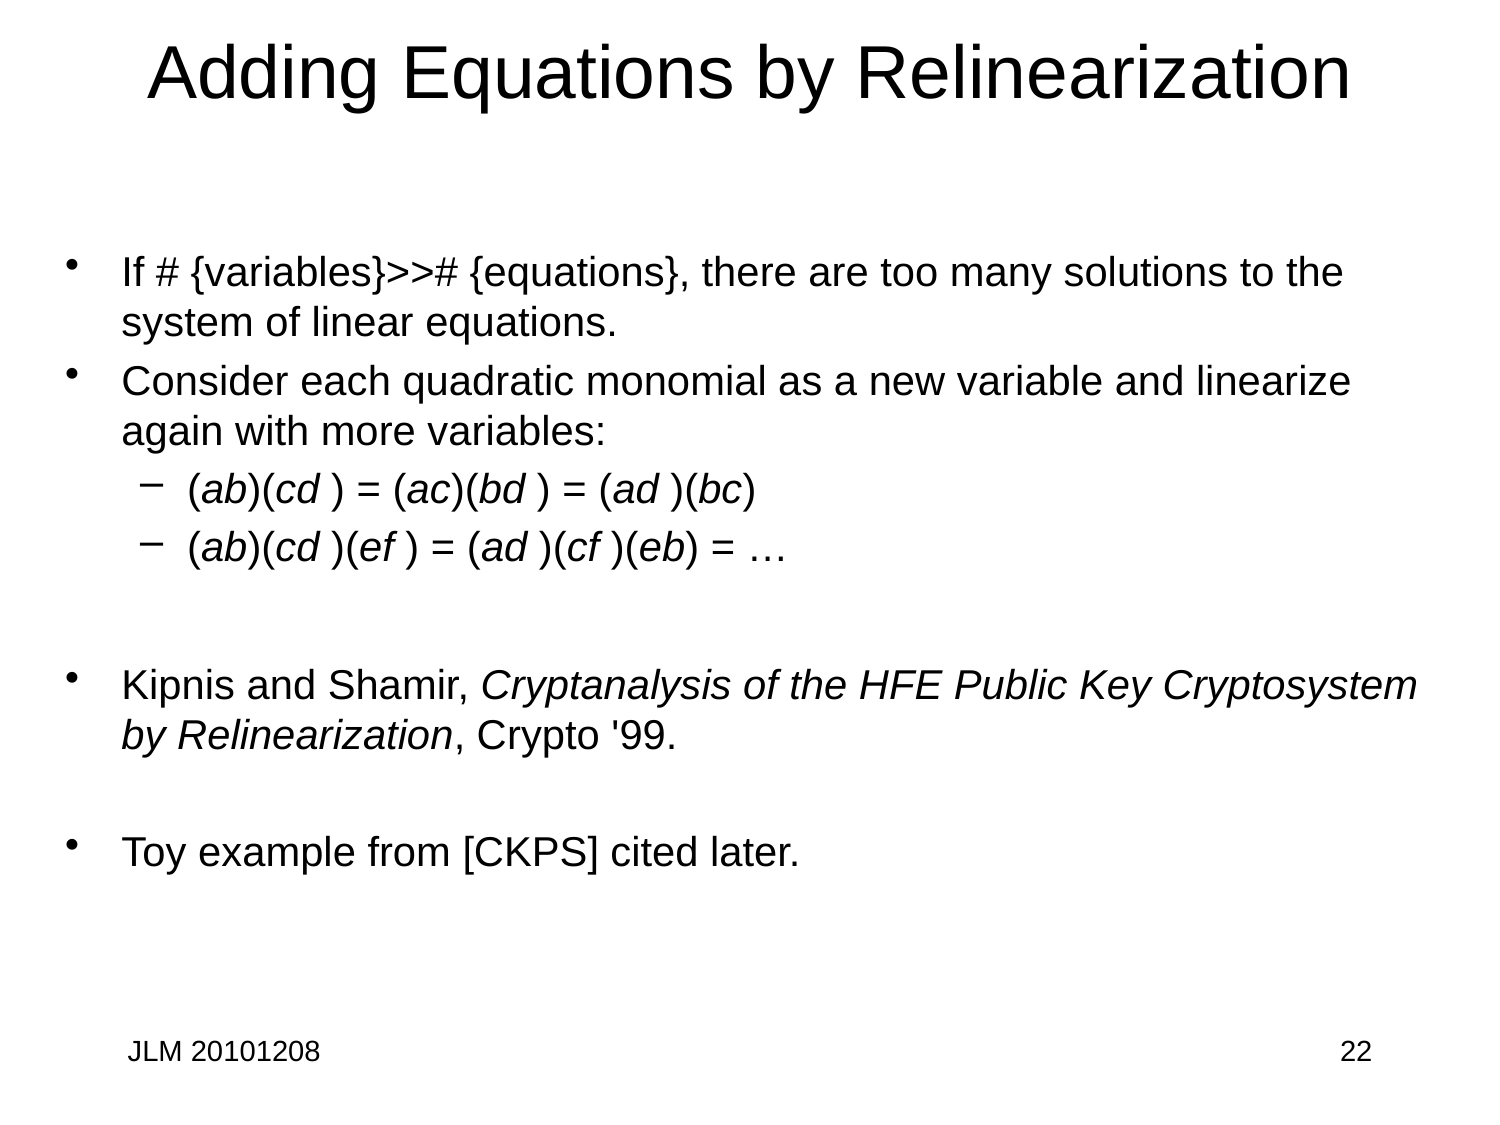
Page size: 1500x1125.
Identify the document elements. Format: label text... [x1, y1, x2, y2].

slide_number JLM 20101208 [111, 1024, 426, 1101]
list If # {variables}>># {equations}, there are too many solutions to the system of linear equations. Consider each quadratic monomial as a new variable and linearize again with more variables: (ab)(cd ) = (ac)(bd ) = (ad )(bc) (ab)(cd )(ef ) = (ad )(cf )(eb) = … Kipnis and Shamir, Cryptanalysis of the HFE Public Key Cryptosystem by Relinearization, Crypto '99. Toy example from [CKPS] cited later. [49, 237, 1463, 963]
title Adding Equations by Relinearization [112, 0, 1388, 138]
slide_number 22 [1074, 1024, 1388, 1101]
